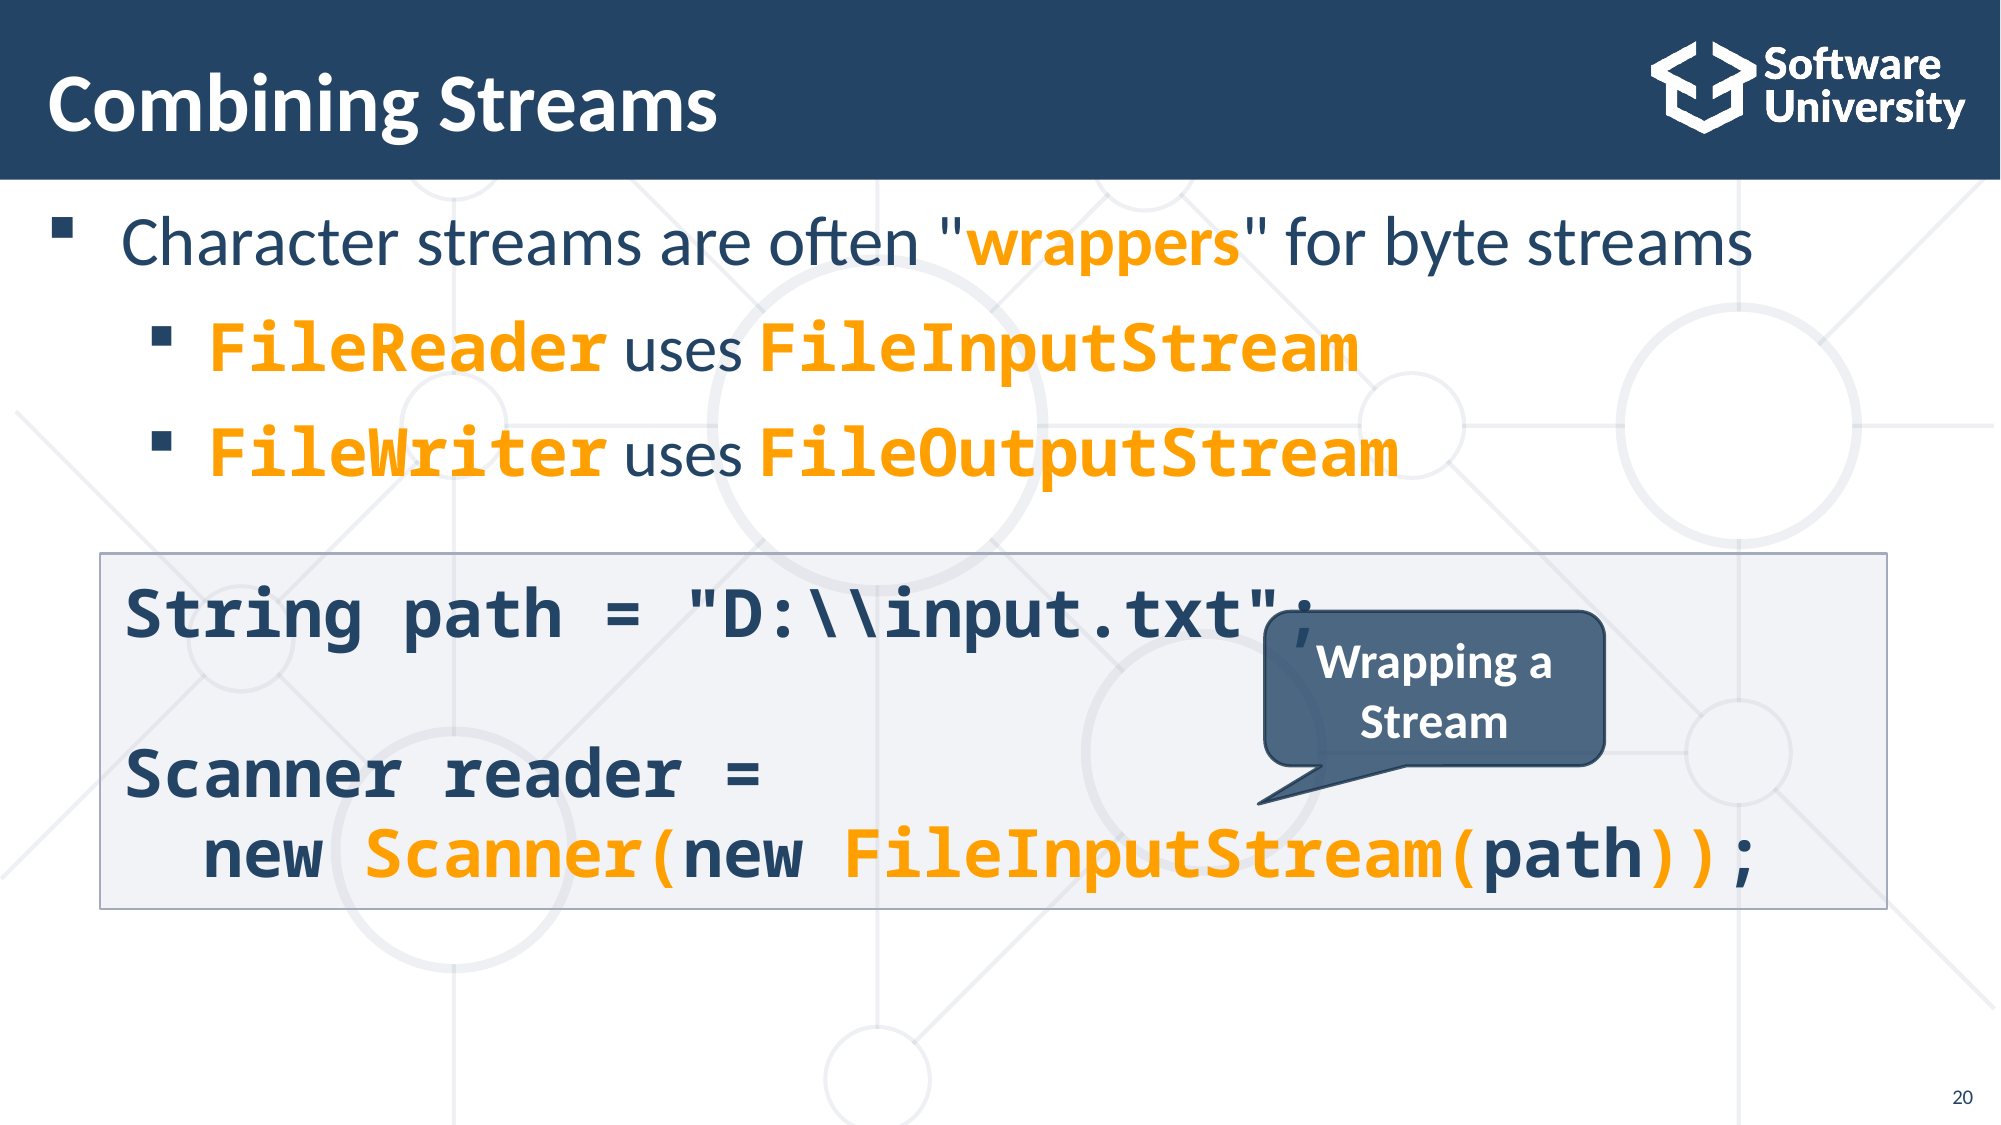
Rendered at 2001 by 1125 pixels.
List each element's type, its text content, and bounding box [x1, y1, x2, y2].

text_box Wrapping a Stream [1256, 609, 1607, 807]
text_box Character streams are often "wrappers" for byte streams FileReader uses FileInputStream FileWriter uses FileOutputStream [31, 187, 1968, 1102]
text_box String path = "D:\\input.txt"; Scanner reader = new Scanner(new FileInputStream(path)); [99, 553, 1888, 909]
title Combining Streams [31, 6, 1603, 189]
picture [1651, 41, 1966, 134]
slide_number 20 [1927, 1067, 1989, 1117]
